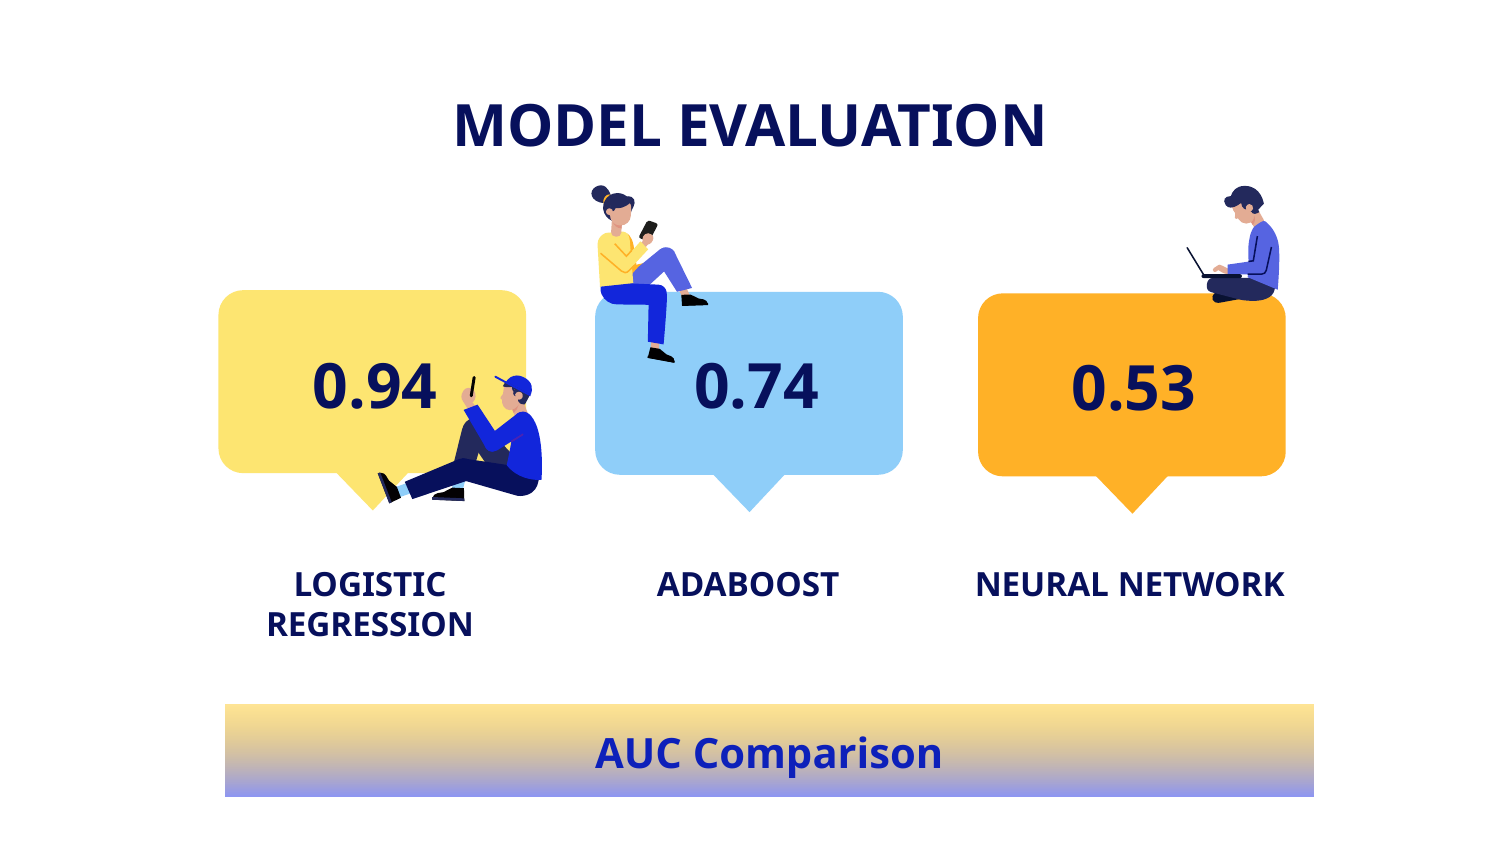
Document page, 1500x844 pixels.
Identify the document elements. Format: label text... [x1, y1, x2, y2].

title 0.74 [660, 331, 854, 426]
title MODEL EVALUATION [75, 72, 1425, 167]
title LOGISTIC REGRESSION [186, 547, 554, 621]
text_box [587, 185, 709, 364]
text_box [1186, 185, 1282, 304]
title 0.53 [1037, 333, 1231, 428]
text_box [377, 375, 545, 504]
title 0.94 [269, 331, 482, 426]
text_box AUC Comparison [225, 704, 1314, 797]
title ADABOOST [564, 547, 933, 621]
title NEURAL NETWORK [946, 547, 1314, 621]
